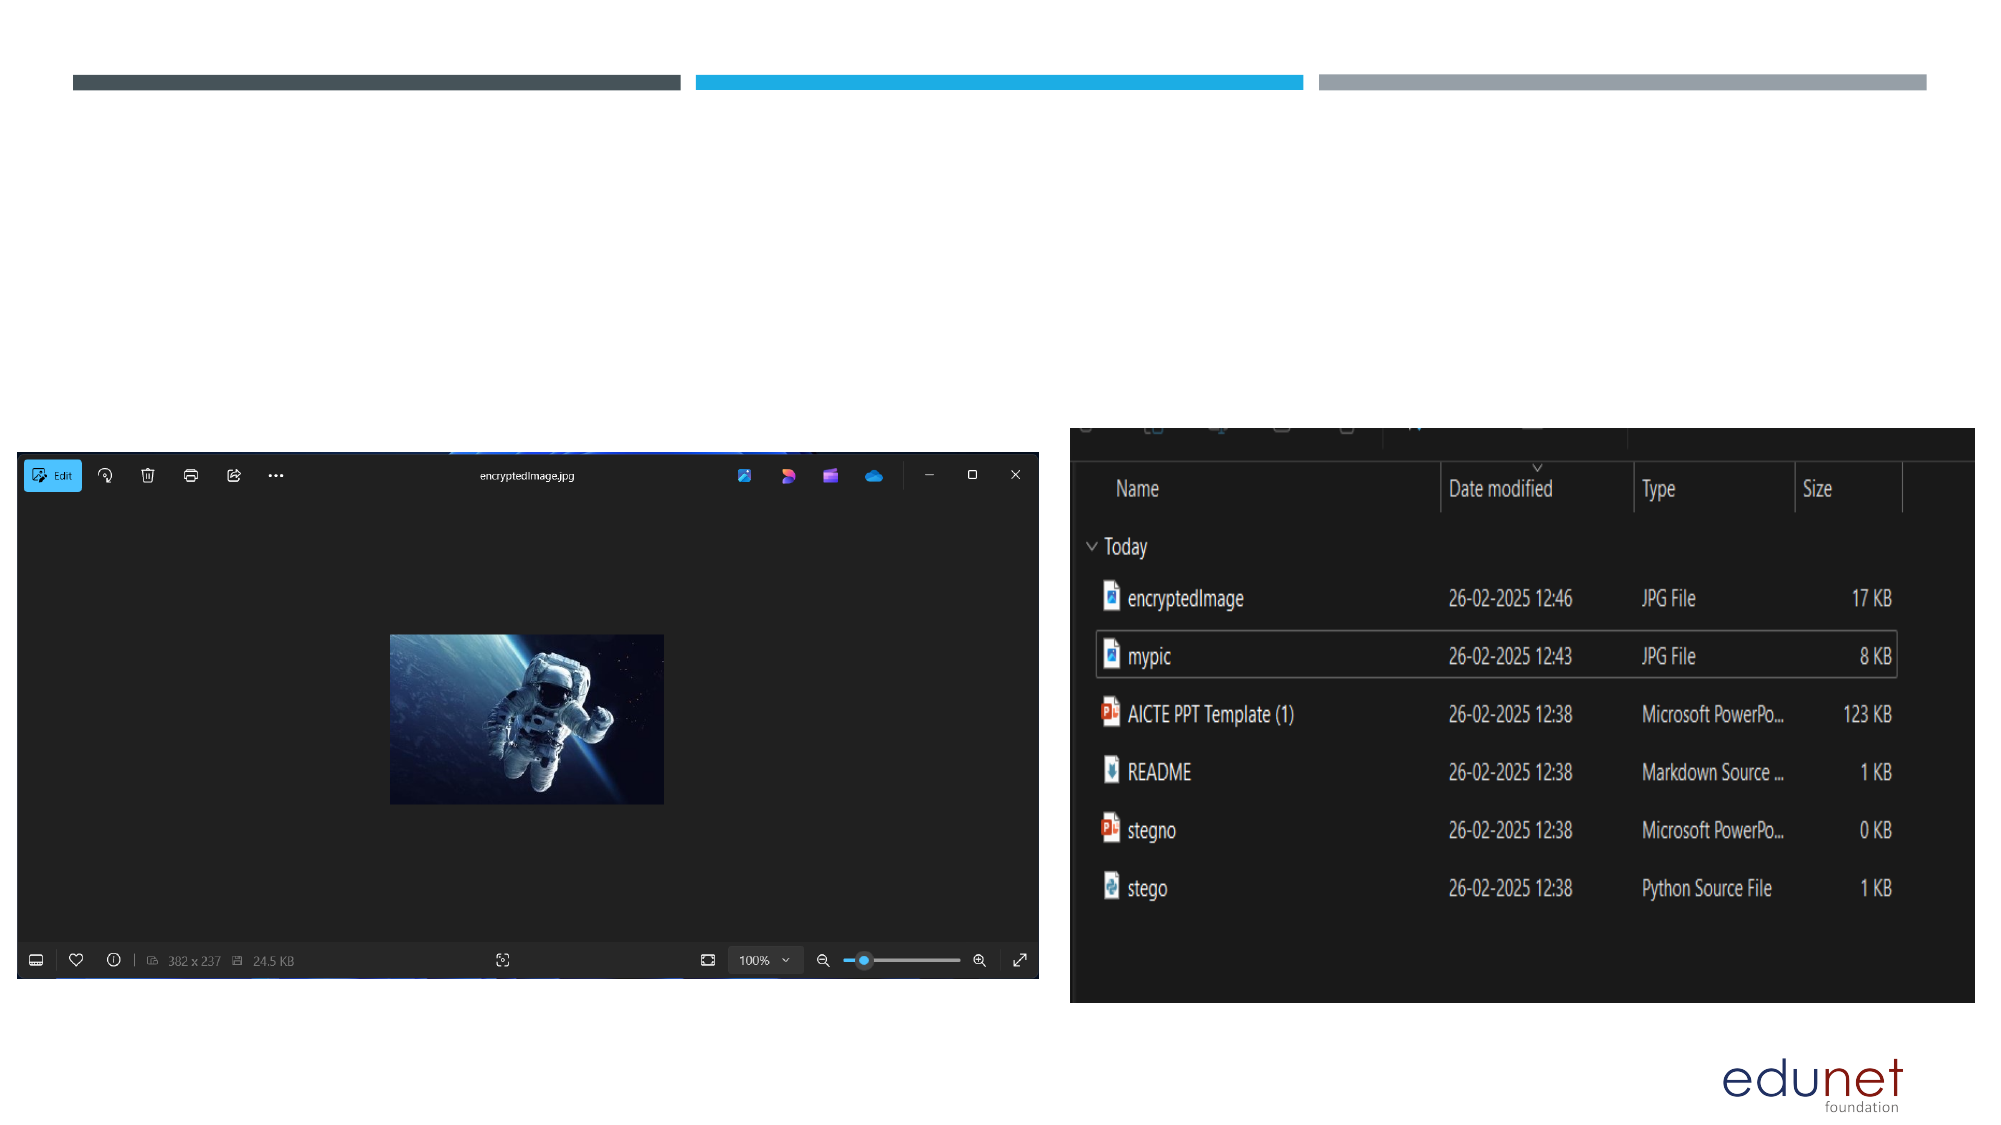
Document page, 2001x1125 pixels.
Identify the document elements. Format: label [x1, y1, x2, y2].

picture [1719, 1056, 1905, 1116]
picture [1070, 428, 1975, 1003]
picture [17, 452, 1039, 980]
